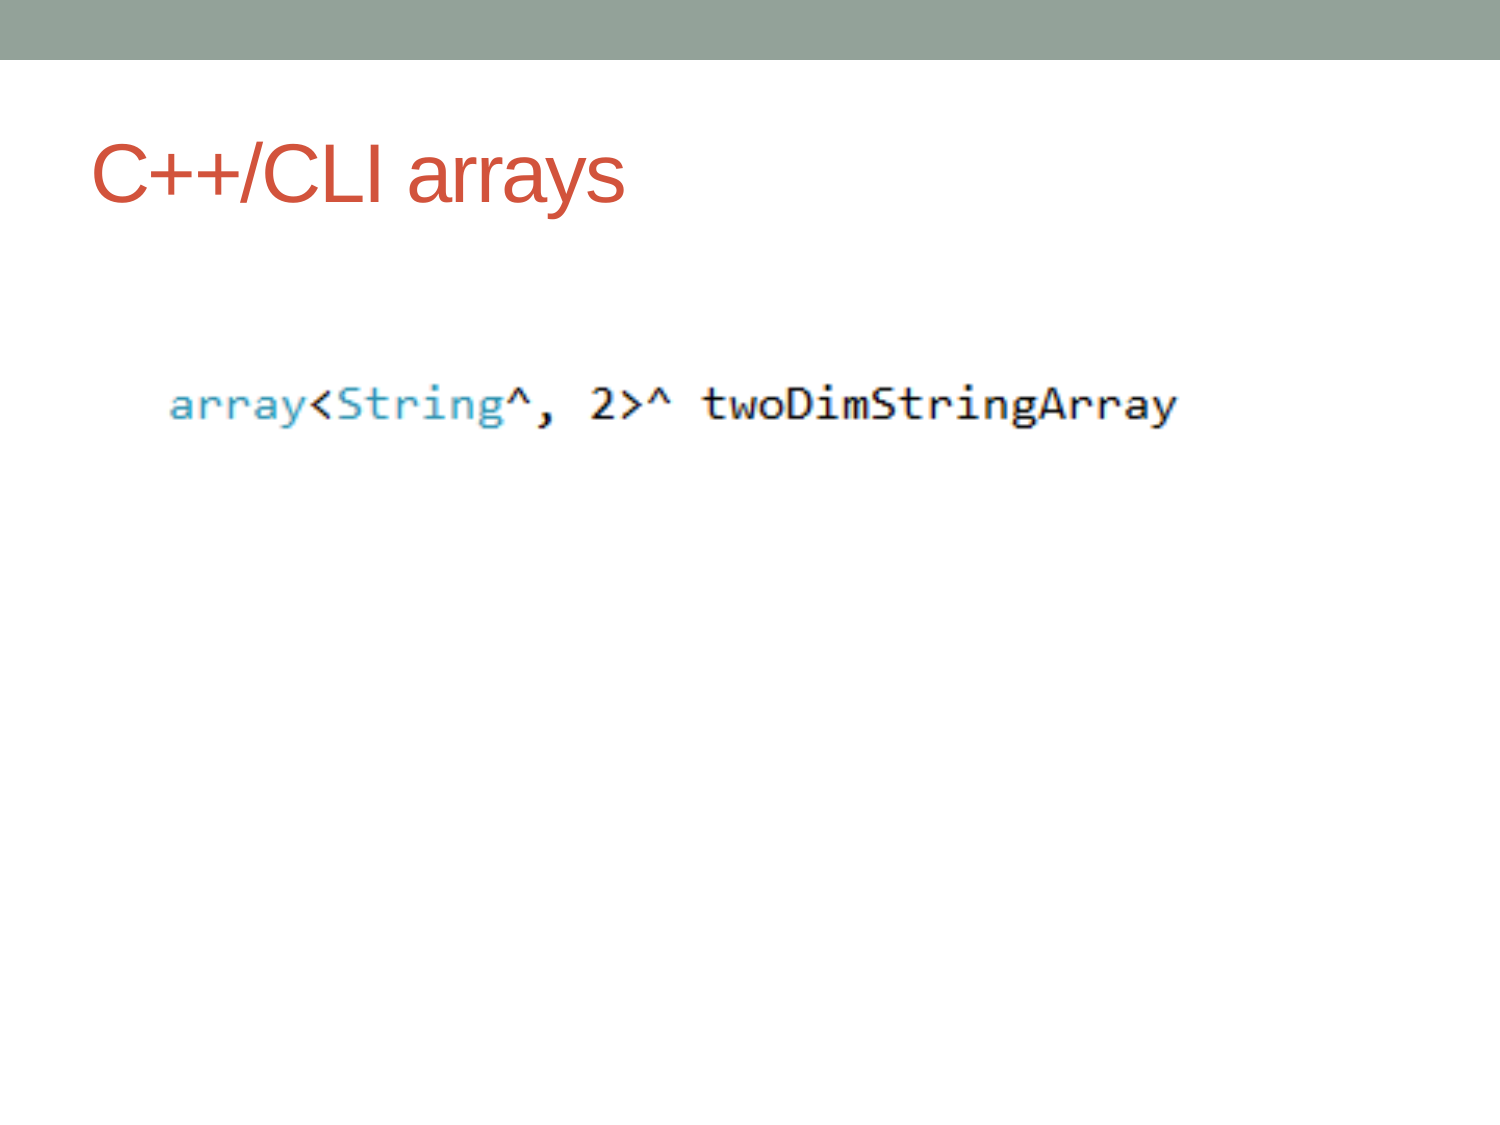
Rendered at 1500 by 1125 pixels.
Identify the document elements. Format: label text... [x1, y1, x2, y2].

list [111, 325, 1261, 492]
title C++/CLI arrays [75, 87, 1425, 250]
